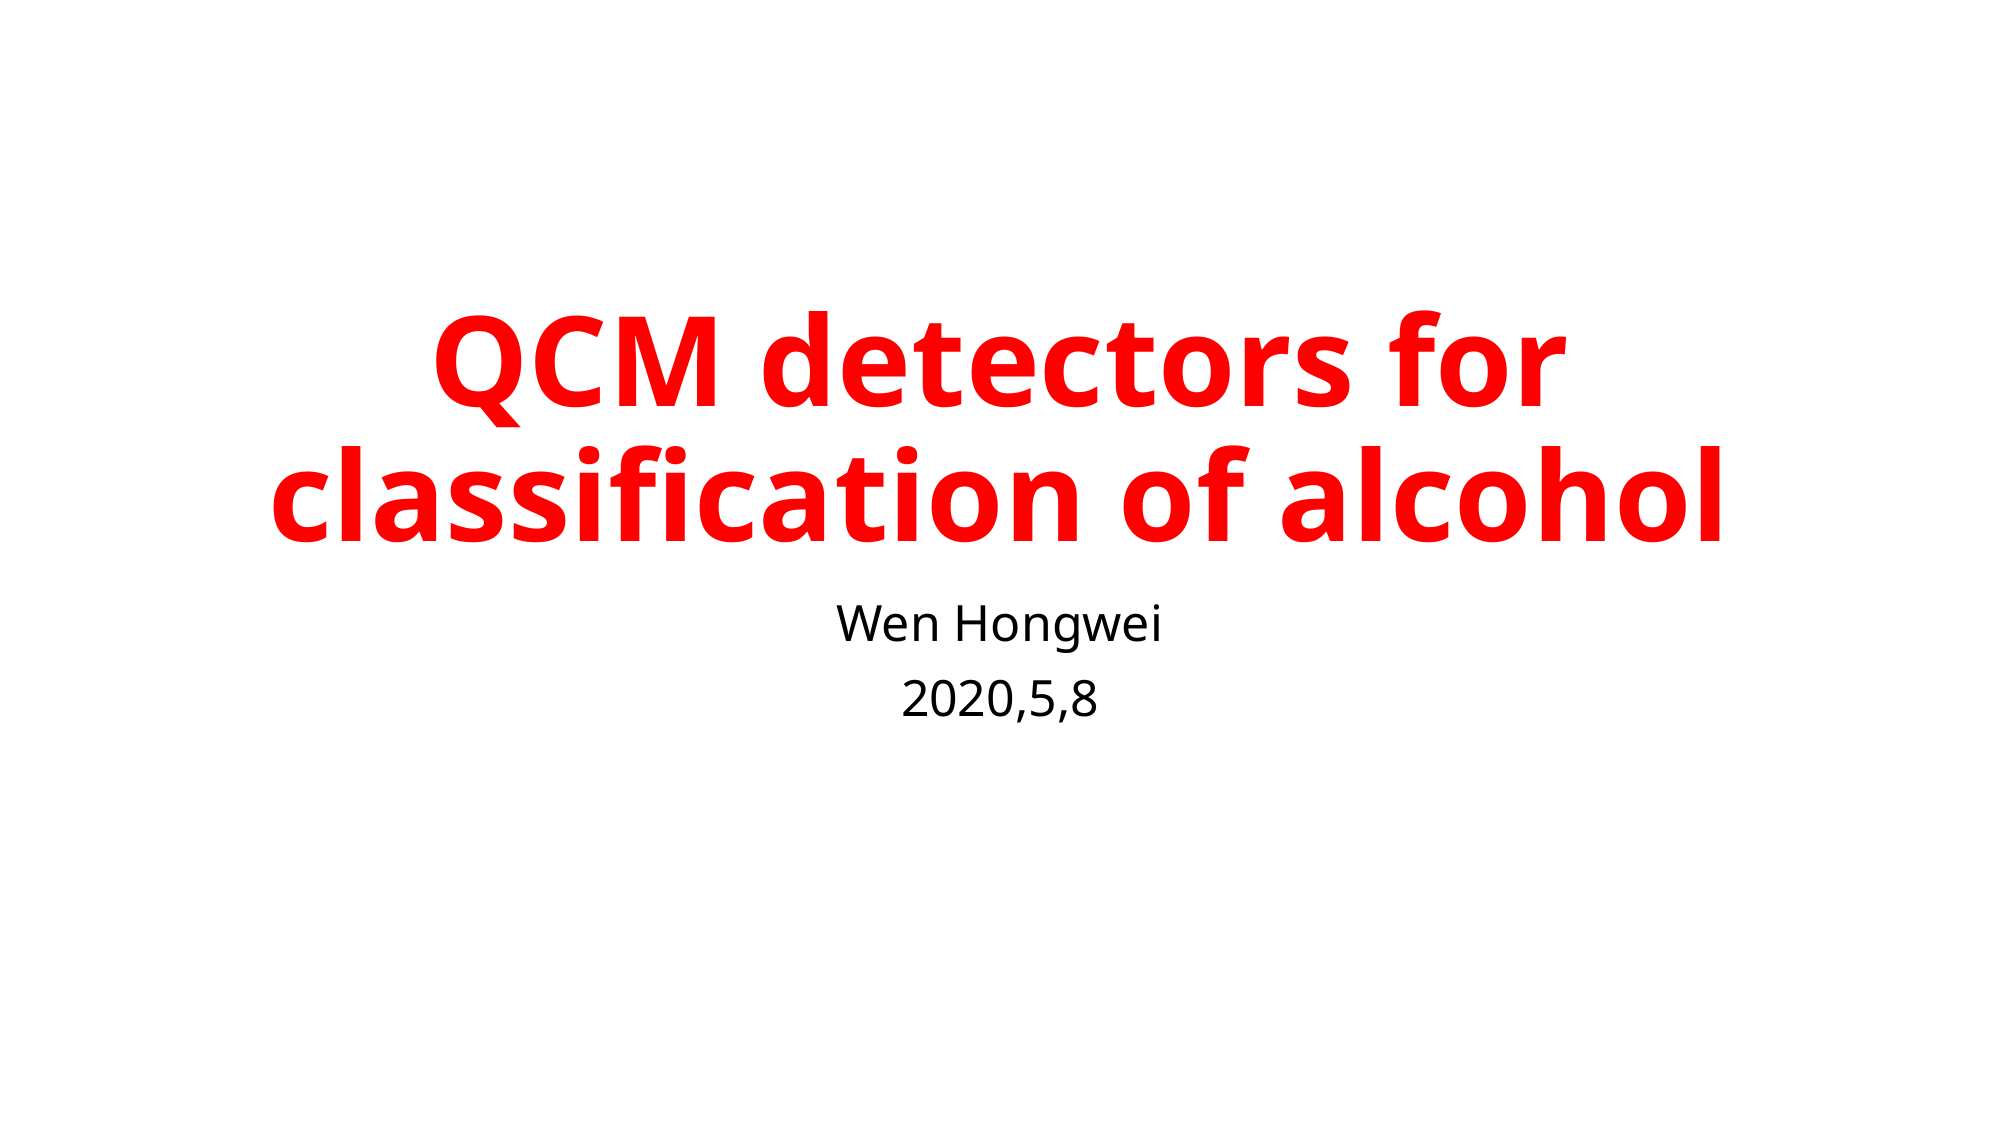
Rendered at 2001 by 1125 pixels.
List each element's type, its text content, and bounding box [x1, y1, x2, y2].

subtitle Wen Hongwei 2020,5,8 [249, 590, 1750, 863]
title QCM detectors for classification of alcohol [249, 184, 1750, 576]
